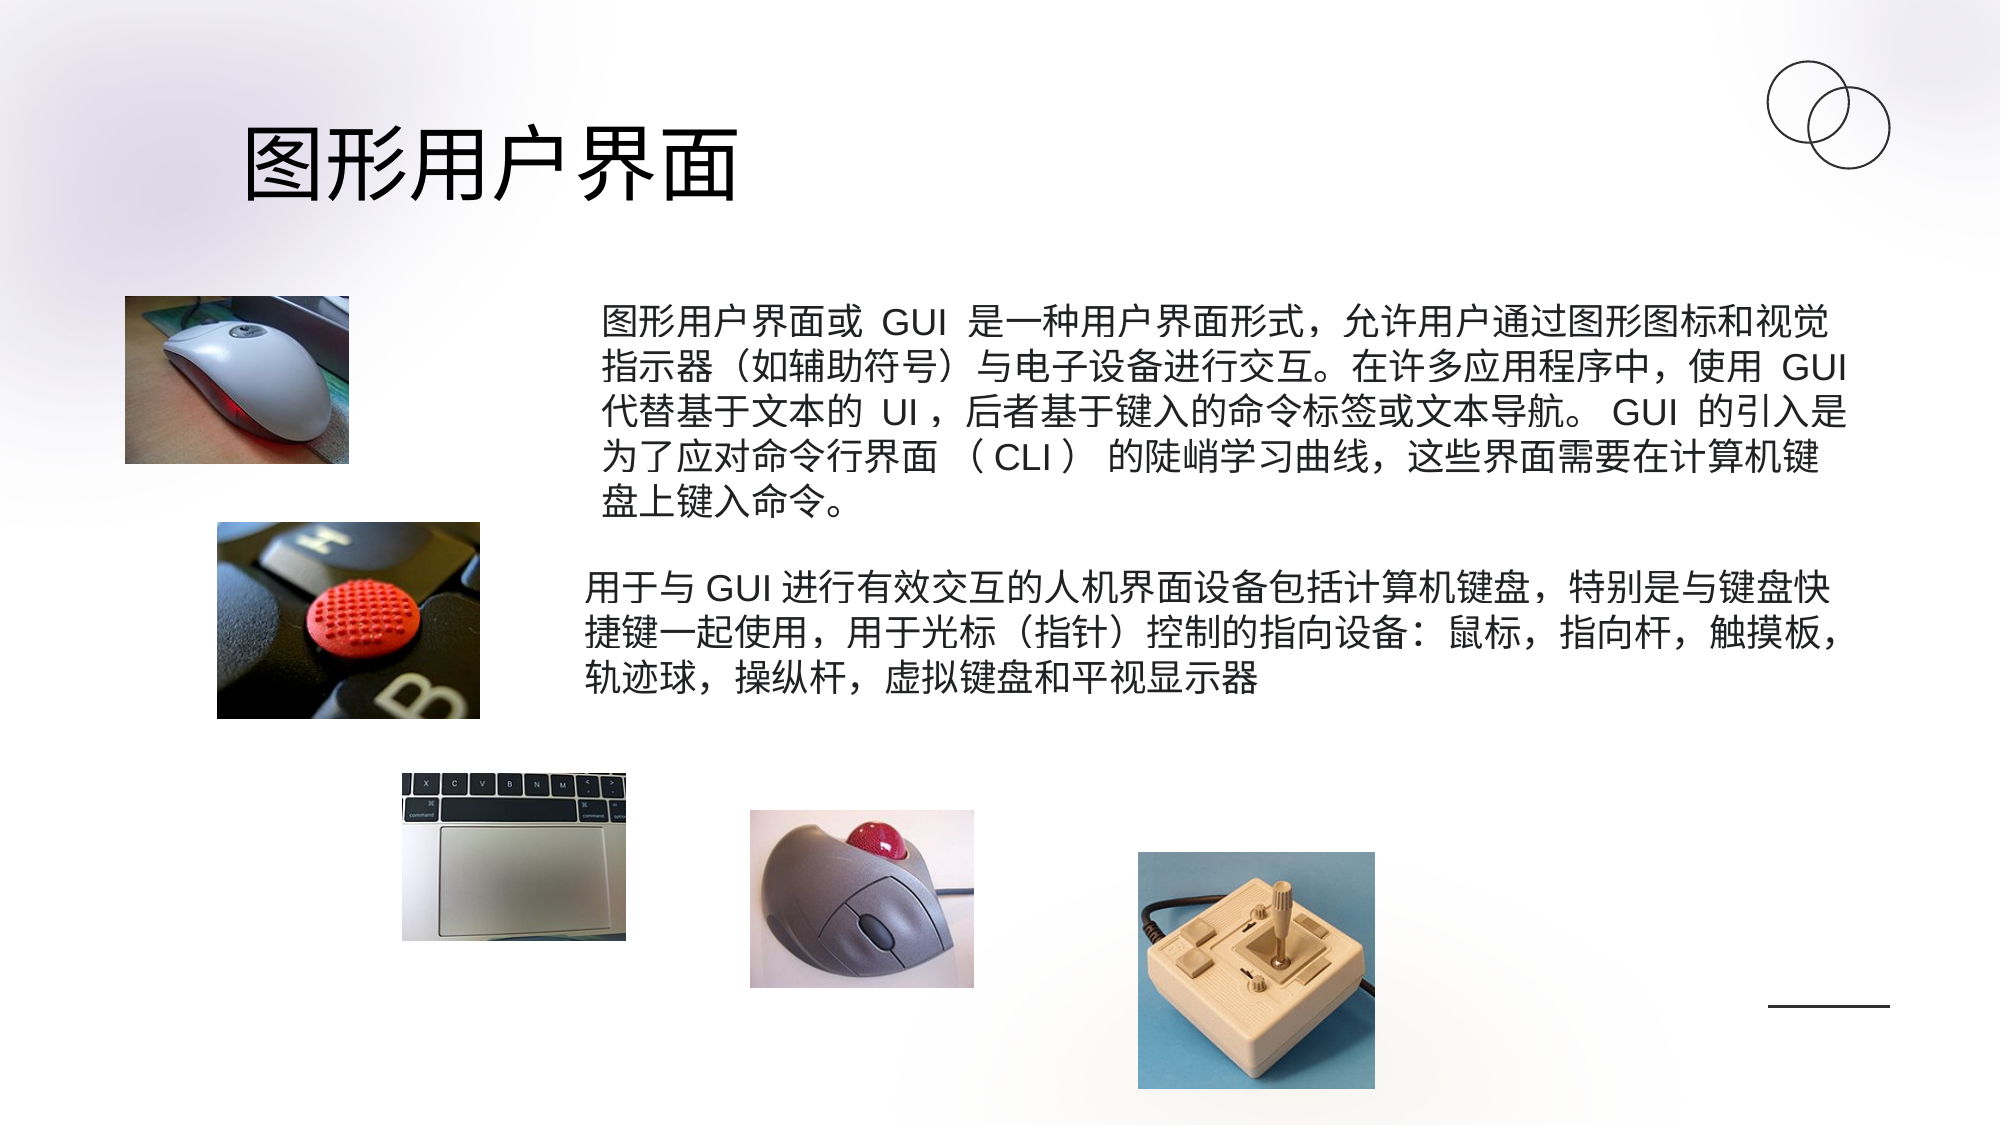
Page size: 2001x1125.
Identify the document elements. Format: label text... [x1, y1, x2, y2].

picture [1138, 852, 1375, 1089]
text_box 图形用户界面或 GUI 是一种用户界面形式，允许用户通过图形图标和视觉指示器（如辅助符号）与电子设备进行交互。在许多应用程序中，使用 GUI 代替基于文本的 UI，后者基于键入的命令标签或文本导航。GUI 的引入是为了应对命令行界面 （CLI） 的陡峭学习曲线，这些界面需要在计算机键盘上键入命令。 [586, 290, 1872, 531]
text_box 图形用户界面 [227, 103, 811, 219]
picture [217, 522, 480, 719]
picture [749, 810, 974, 988]
text_box 用于与GUI进行有效交互的人机界面设备包括计算机键盘，特别是与键盘快捷键一起使用，用于光标（指针）控制的指向设备：鼠标，指向杆，触摸板，轨迹球，操纵杆，虚拟键盘和平视显示器 [569, 556, 1855, 706]
picture [125, 296, 349, 464]
picture [402, 773, 626, 941]
